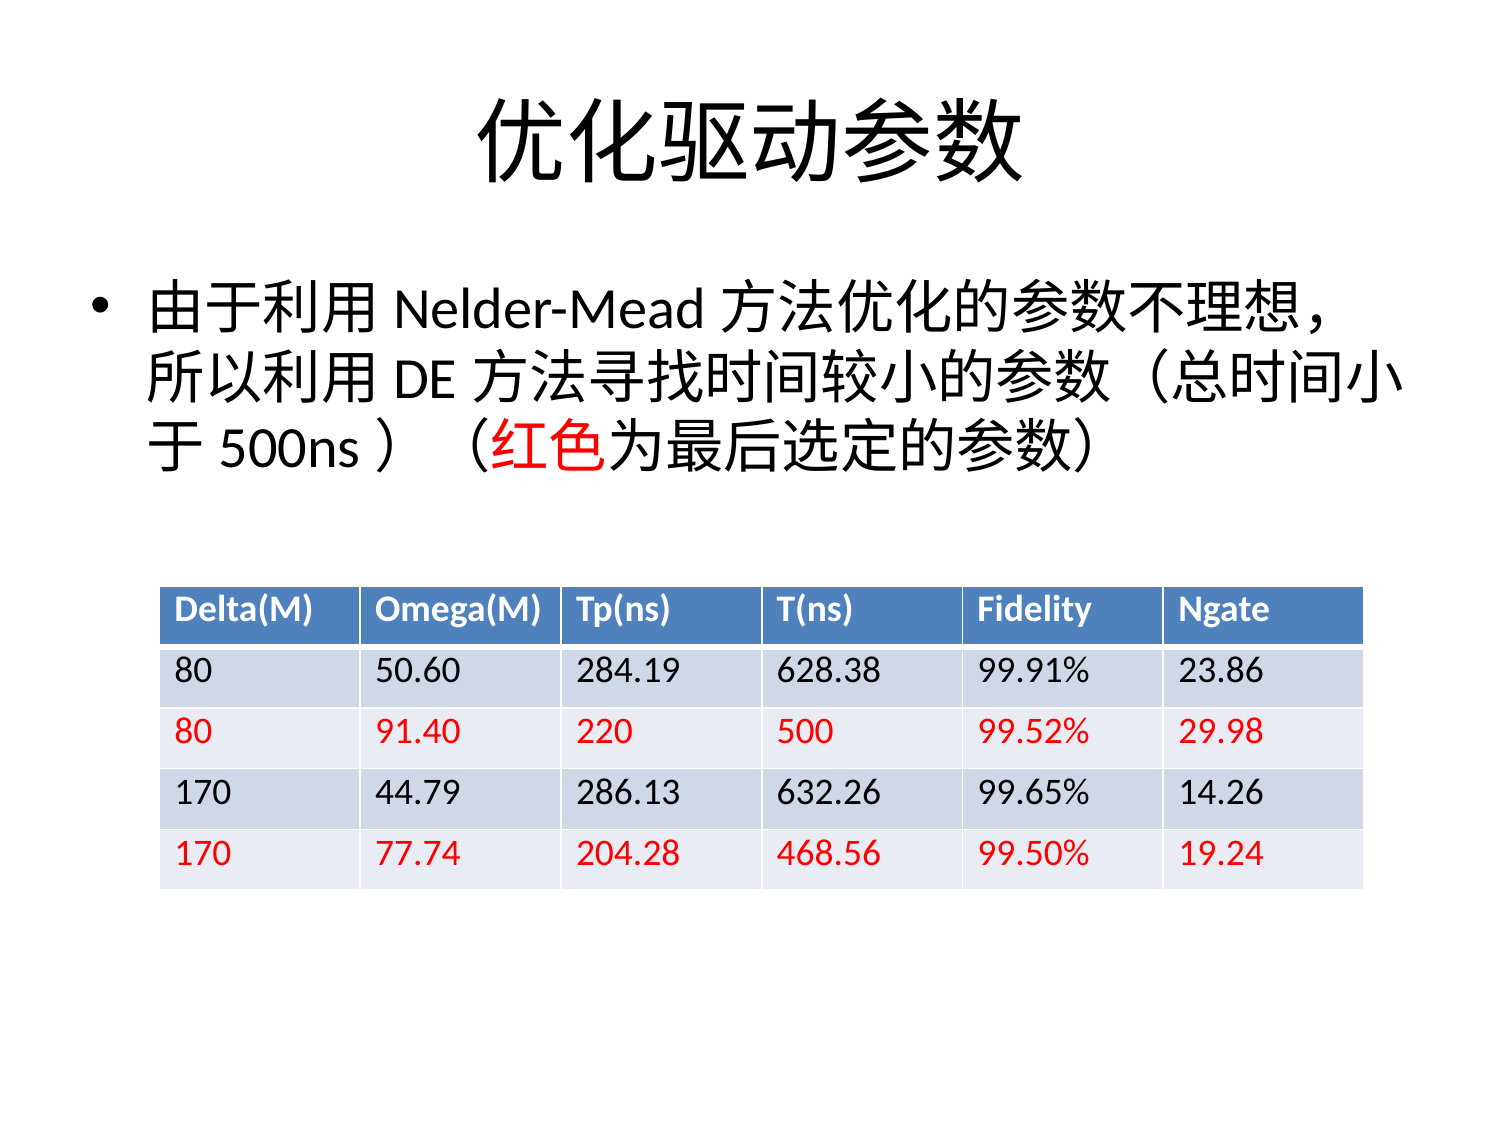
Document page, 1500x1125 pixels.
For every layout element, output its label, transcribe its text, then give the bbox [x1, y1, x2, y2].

table_header Delta(M) [160, 587, 359, 644]
table_cell 170 [160, 769, 359, 829]
table_cell 628.38 [763, 650, 962, 707]
table_cell 99.52% [963, 709, 1162, 768]
table_cell 14.26 [1164, 769, 1363, 829]
table_cell 23.86 [1164, 650, 1363, 707]
table_header Tp(ns) [562, 587, 761, 644]
table_cell 29.98 [1164, 709, 1363, 768]
table_header T(ns) [763, 587, 962, 644]
table_cell 220 [562, 709, 761, 768]
table_cell 99.91% [963, 650, 1162, 707]
table_cell 170 [160, 830, 359, 889]
table_cell 77.74 [361, 830, 560, 889]
table_cell 99.50% [963, 830, 1162, 889]
table_header Ngate [1164, 587, 1363, 644]
list 由于利用Nelder-Mead方法优化的参数不理想，所以利用DE方法寻找时间较小的参数（总时间小于500ns）（红色为最后选定的参数） [75, 262, 1425, 1005]
table_cell 80 [160, 709, 359, 768]
table_cell 204.28 [562, 830, 761, 889]
table_cell 500 [763, 709, 962, 768]
table_header Omega(M) [361, 587, 560, 644]
table_cell 286.13 [562, 769, 761, 829]
table_cell 632.26 [763, 769, 962, 829]
table_cell 91.40 [361, 709, 560, 768]
table_cell 80 [160, 650, 359, 707]
table_cell 99.65% [963, 769, 1162, 829]
table_cell 50.60 [361, 650, 560, 707]
table_cell 19.24 [1164, 830, 1363, 889]
table_cell 44.79 [361, 769, 560, 829]
table_cell 284.19 [562, 650, 761, 707]
title 优化驱动参数 [75, 45, 1425, 233]
table_cell 468.56 [763, 830, 962, 889]
table_header Fidelity [963, 587, 1162, 644]
